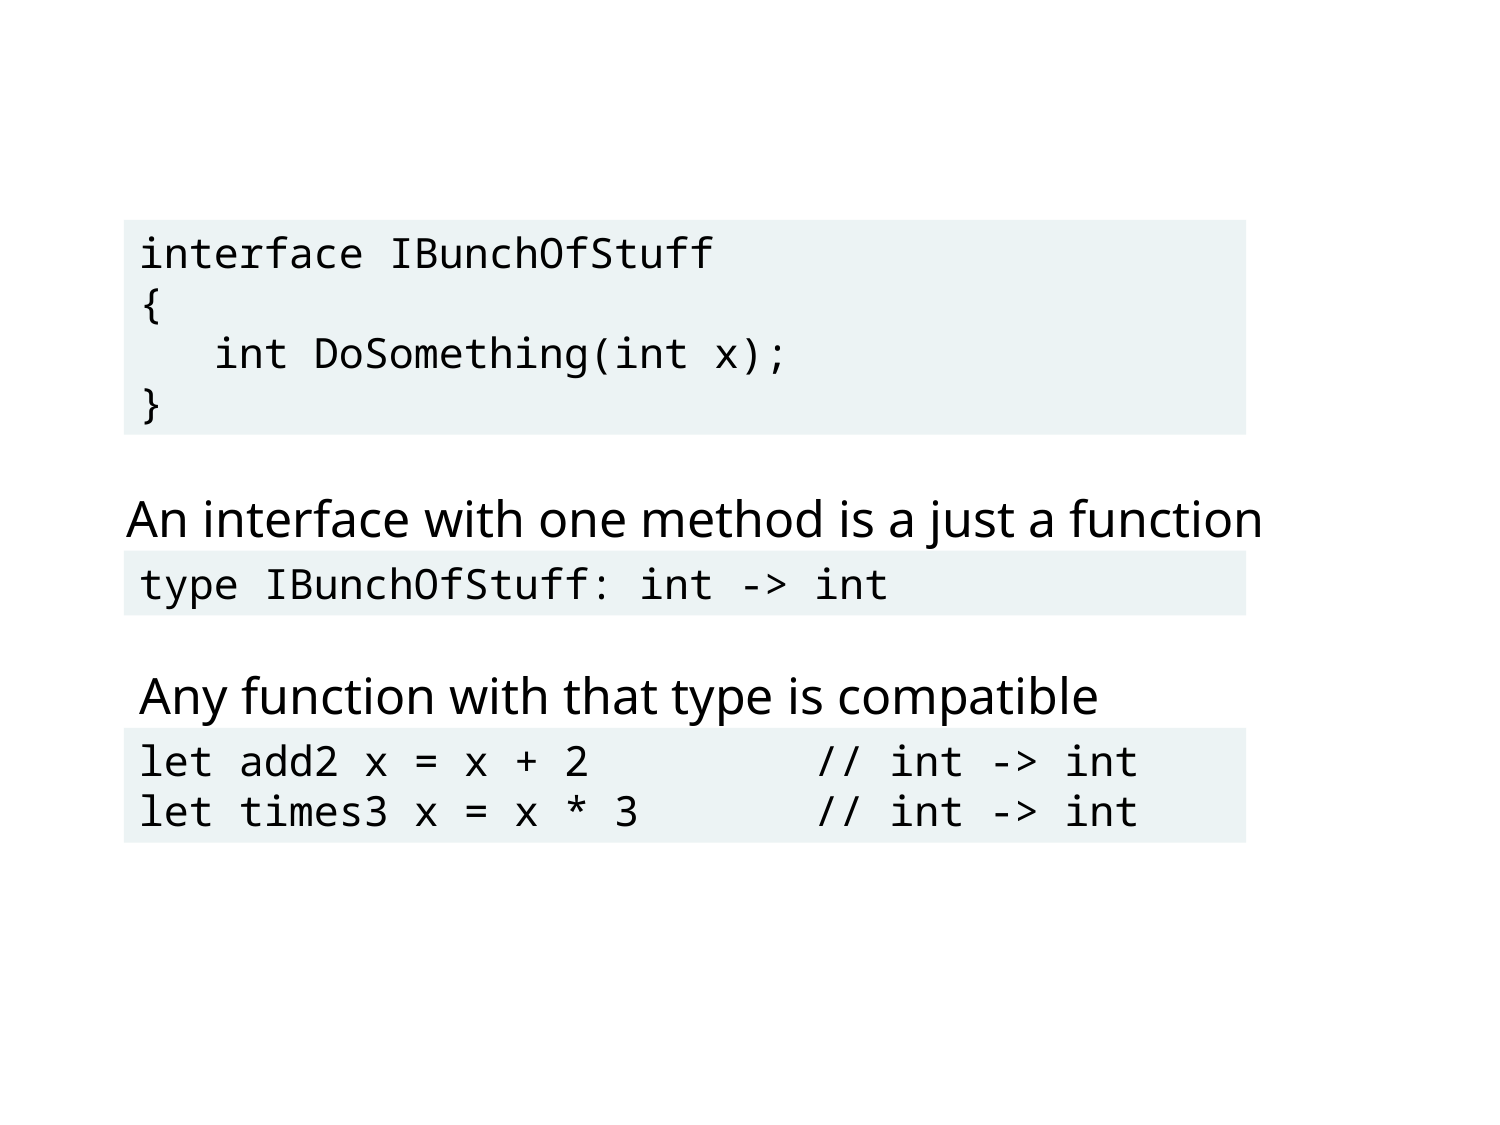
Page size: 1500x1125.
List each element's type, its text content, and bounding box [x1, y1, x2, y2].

text_box type IBunchOfStuff: int -> int [123, 550, 1247, 616]
text_box An interface with one method is a just a function type [112, 479, 1376, 615]
text_box let add2 x = x + 2 // int -> int let times3 x = x * 3 // int -> int [123, 727, 1247, 843]
text_box interface IBunchOfStuff { int DoSomething(int x); } [123, 219, 1247, 435]
text_box Any function with that type is compatible with it [112, 656, 1223, 792]
